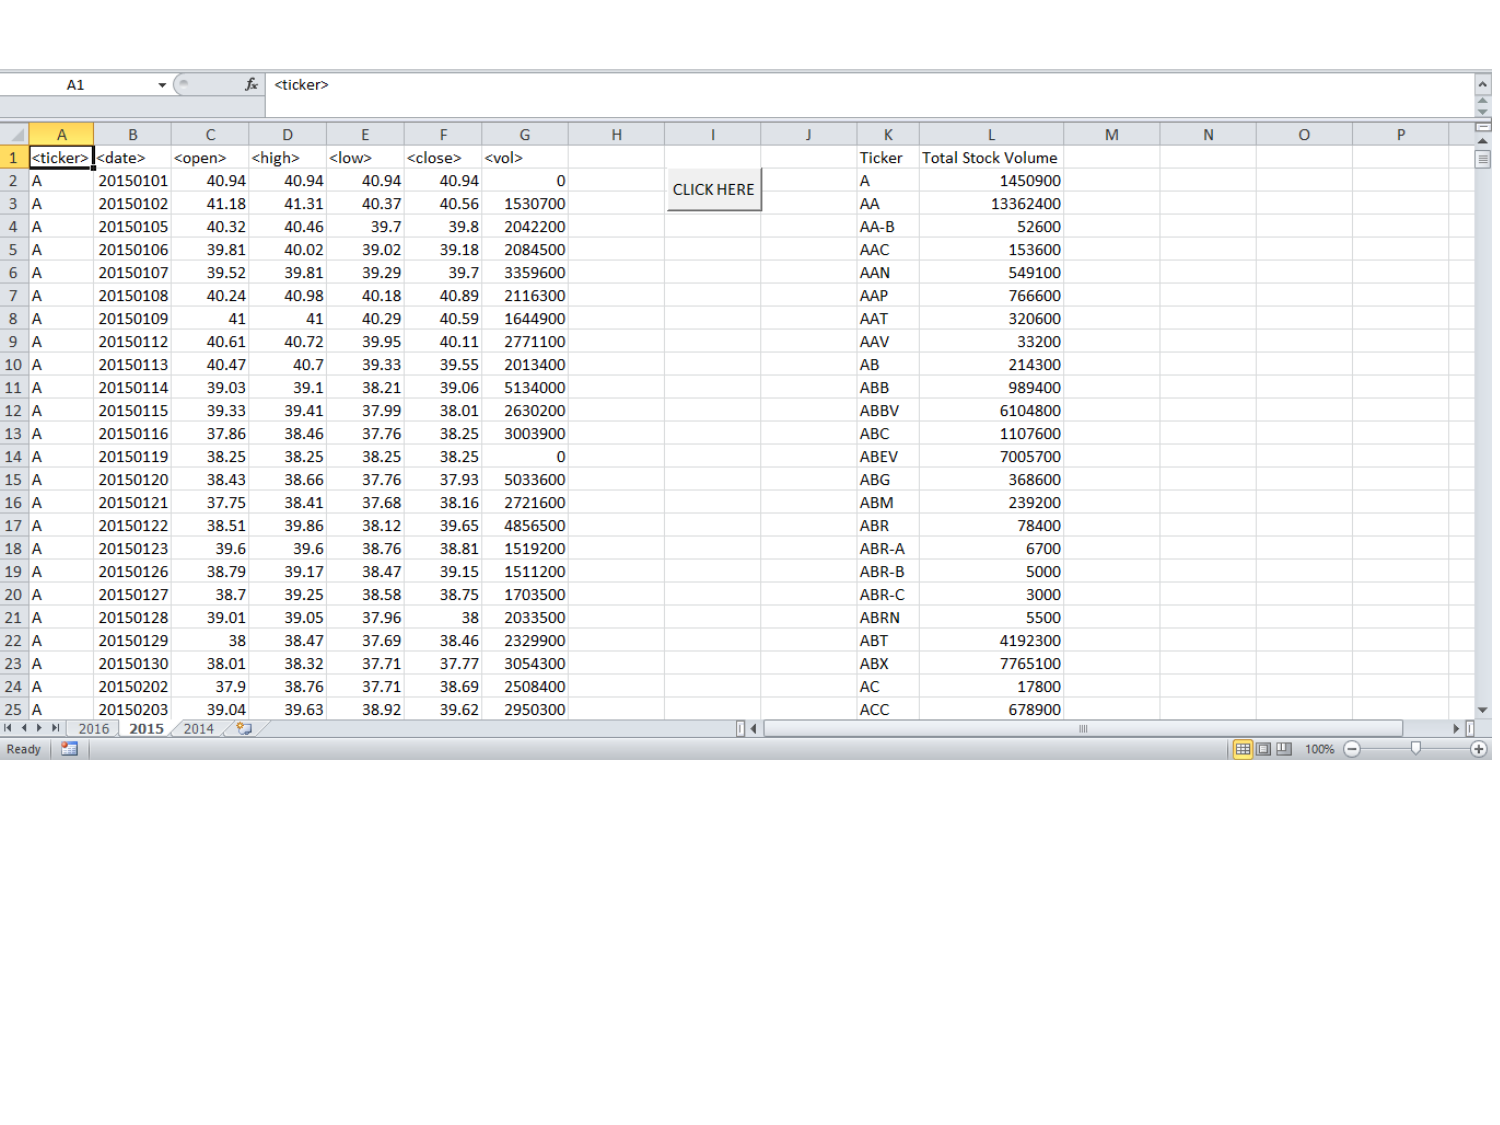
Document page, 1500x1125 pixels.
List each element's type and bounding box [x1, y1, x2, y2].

picture [0, 69, 1492, 760]
